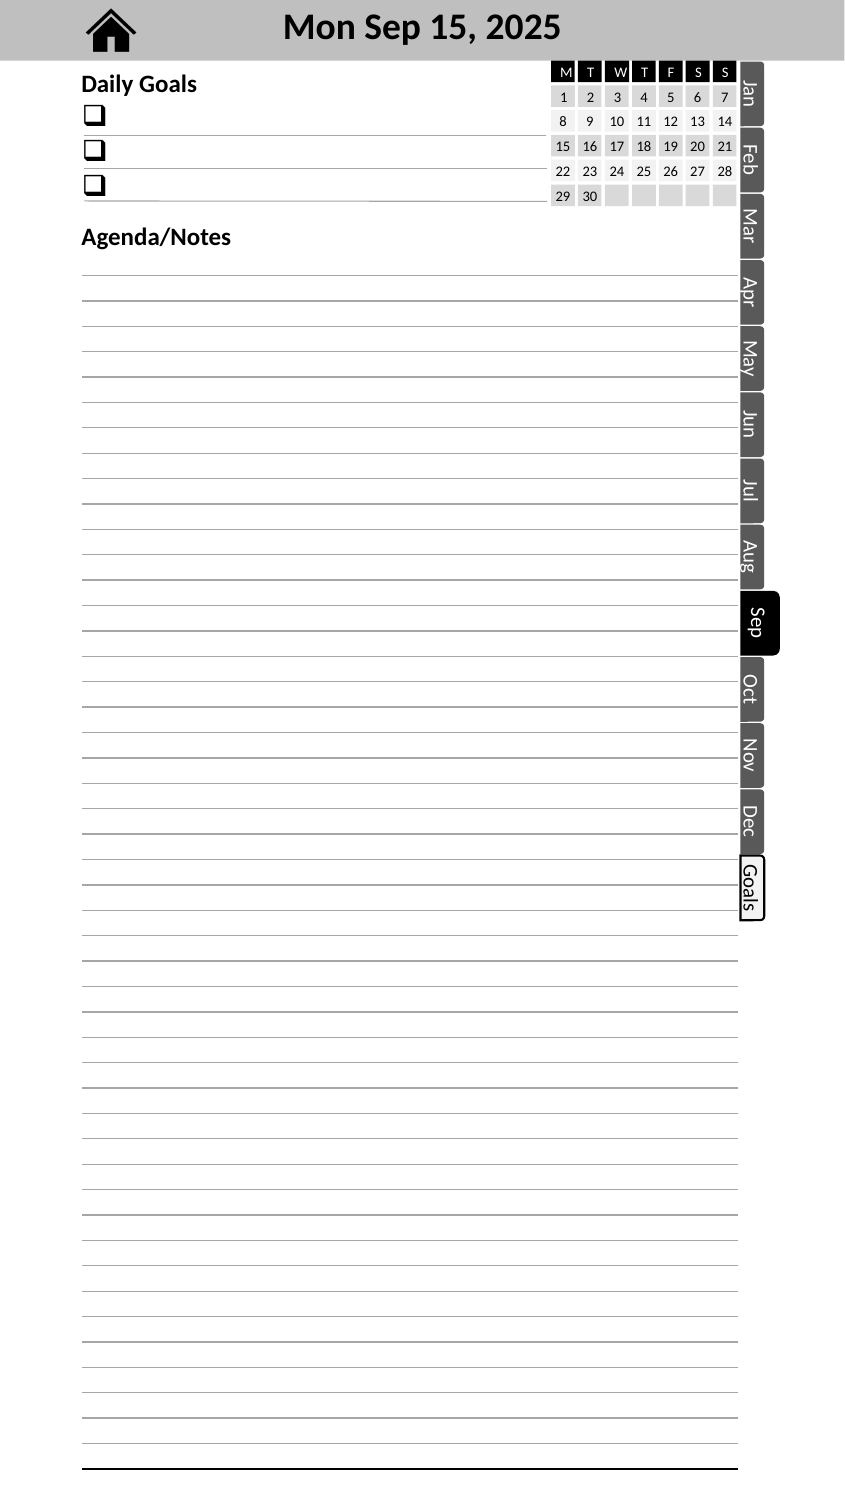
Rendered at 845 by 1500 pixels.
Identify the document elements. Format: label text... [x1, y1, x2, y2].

list Mon Sep 15, 2025 [190, 0, 655, 61]
picture [82, 1, 140, 59]
